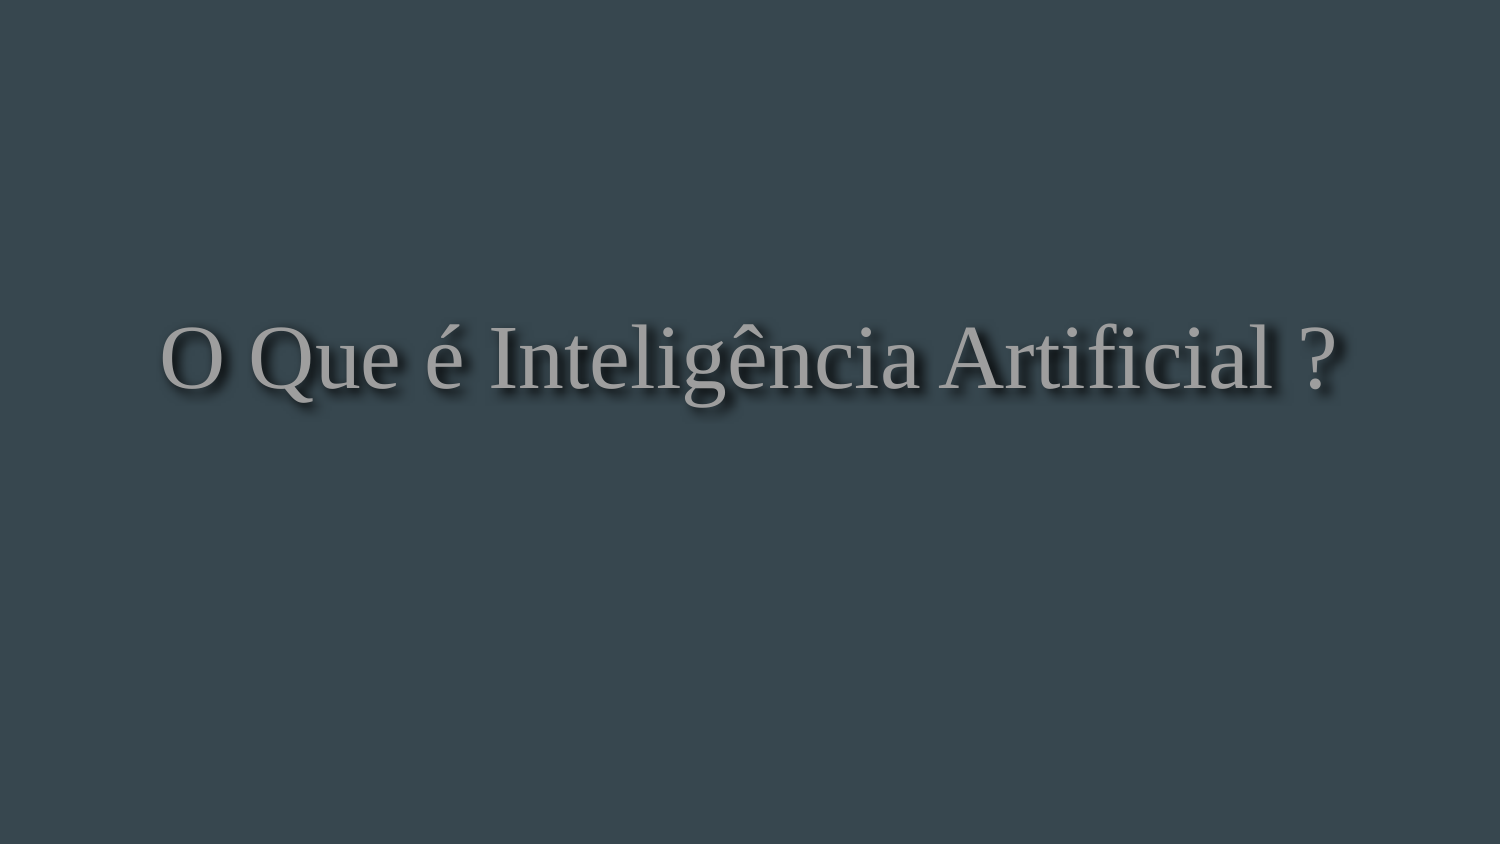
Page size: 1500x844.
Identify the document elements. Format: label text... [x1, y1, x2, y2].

title O Que é Inteligência Artificial ? [112, 281, 1388, 422]
